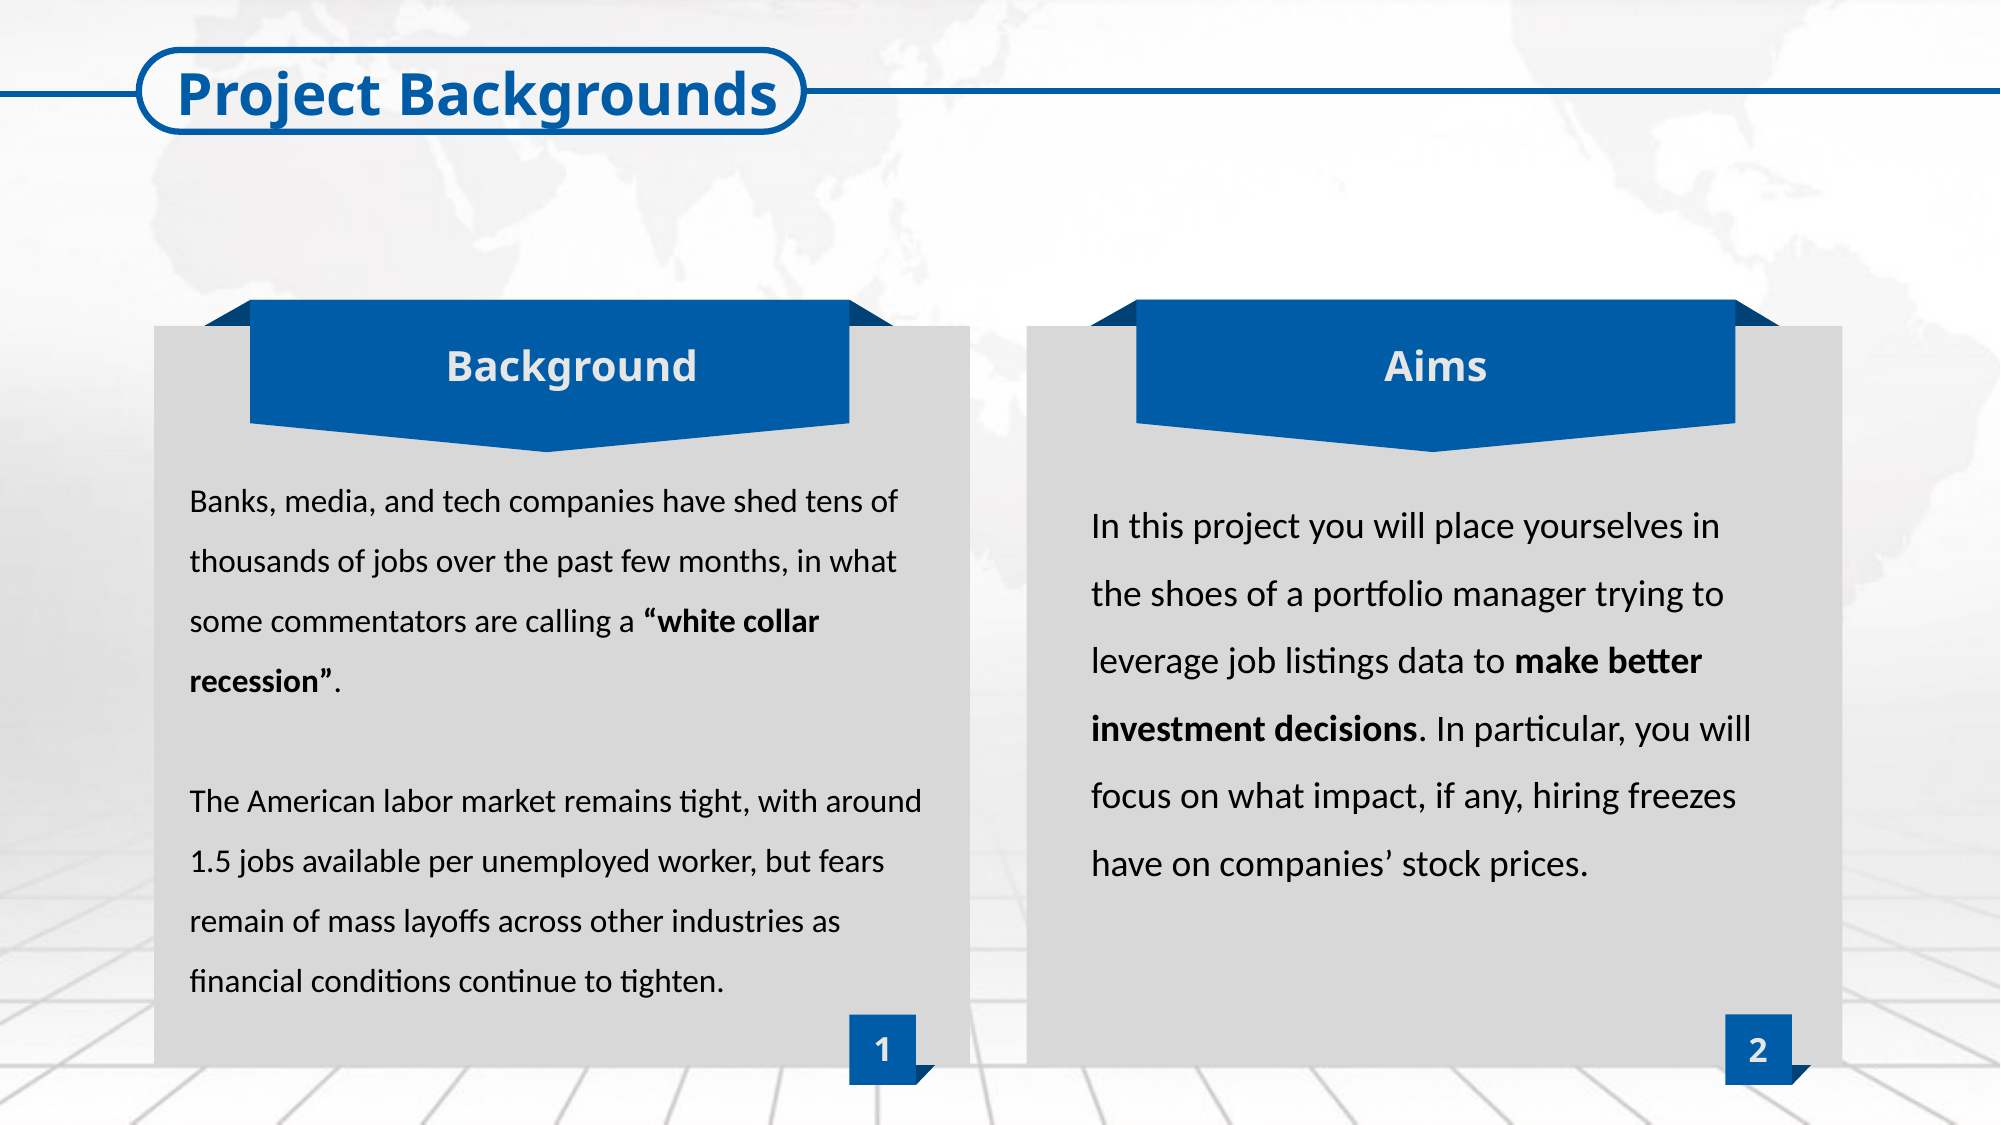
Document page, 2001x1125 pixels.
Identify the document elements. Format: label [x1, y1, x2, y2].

text_box [96, 49, 858, 203]
text_box [1026, 299, 1843, 1085]
text_box [153, 299, 971, 1125]
picture [0, 0, 2001, 1125]
